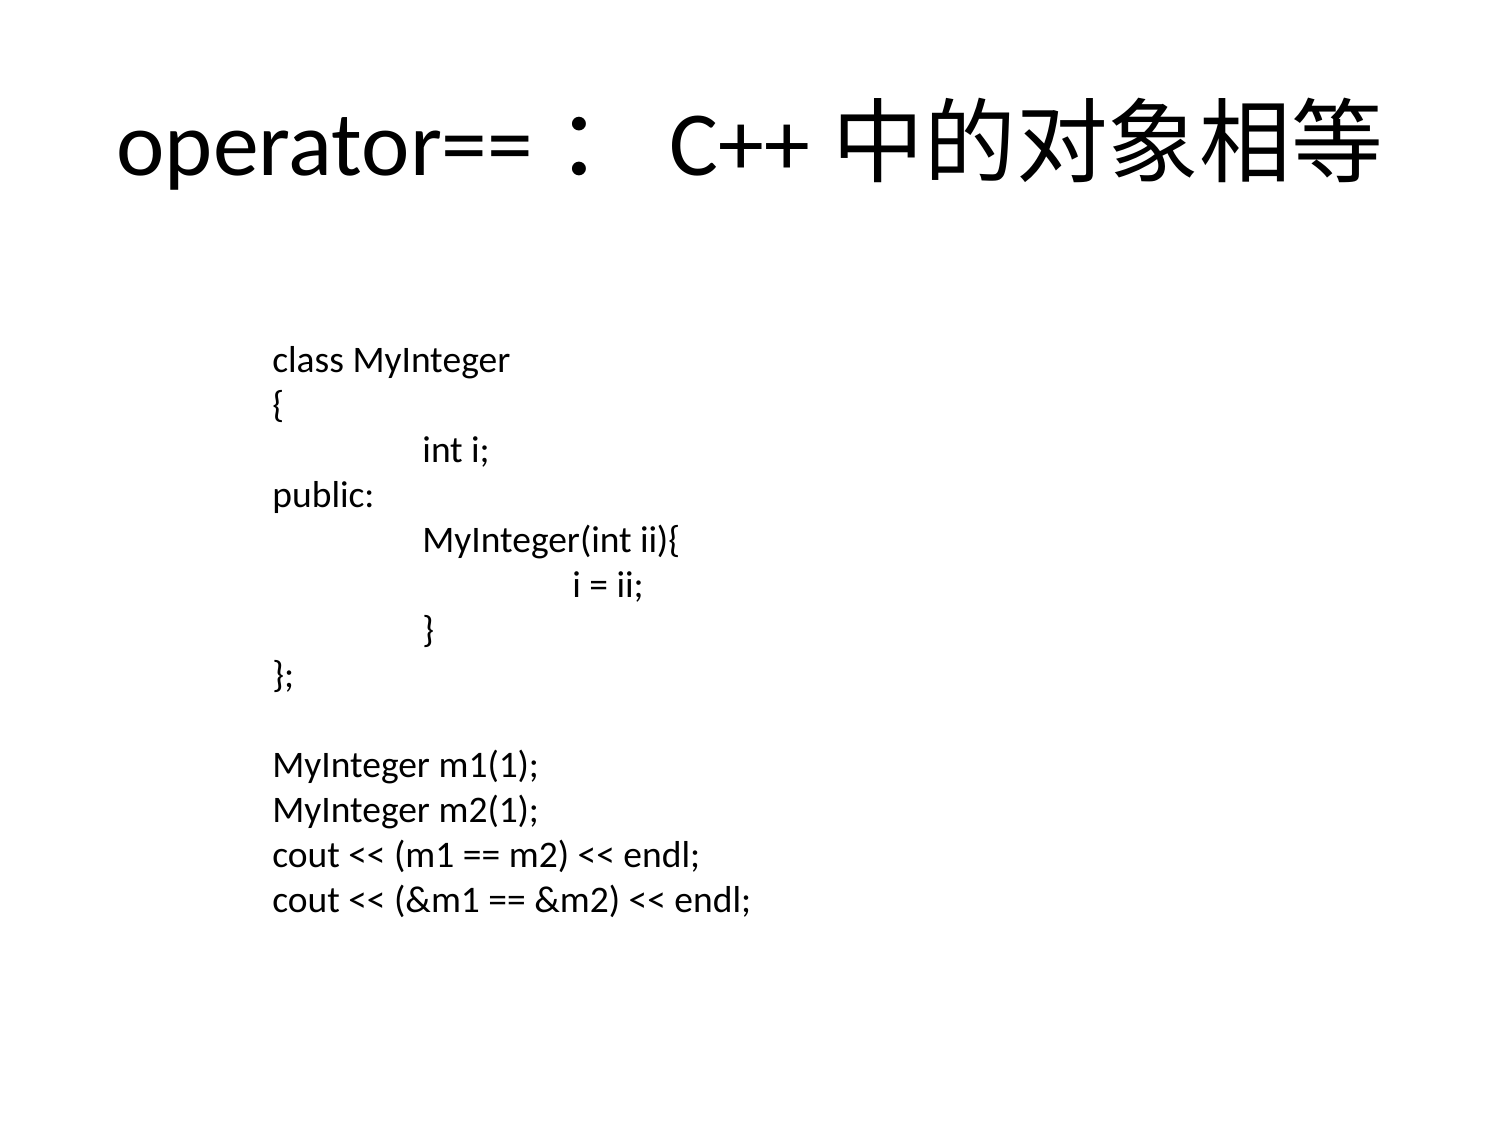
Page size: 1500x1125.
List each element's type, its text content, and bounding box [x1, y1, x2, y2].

title operator==：C++中的对象相等 [75, 45, 1425, 233]
text_box class MyInteger { int i; public: MyInteger(int ii){ i = ii; } }; MyInteger m1(1); MyInteger m2(1); cout << (m1 == m2) << endl; cout << (&m1 == &m2) << endl; [257, 328, 1090, 928]
